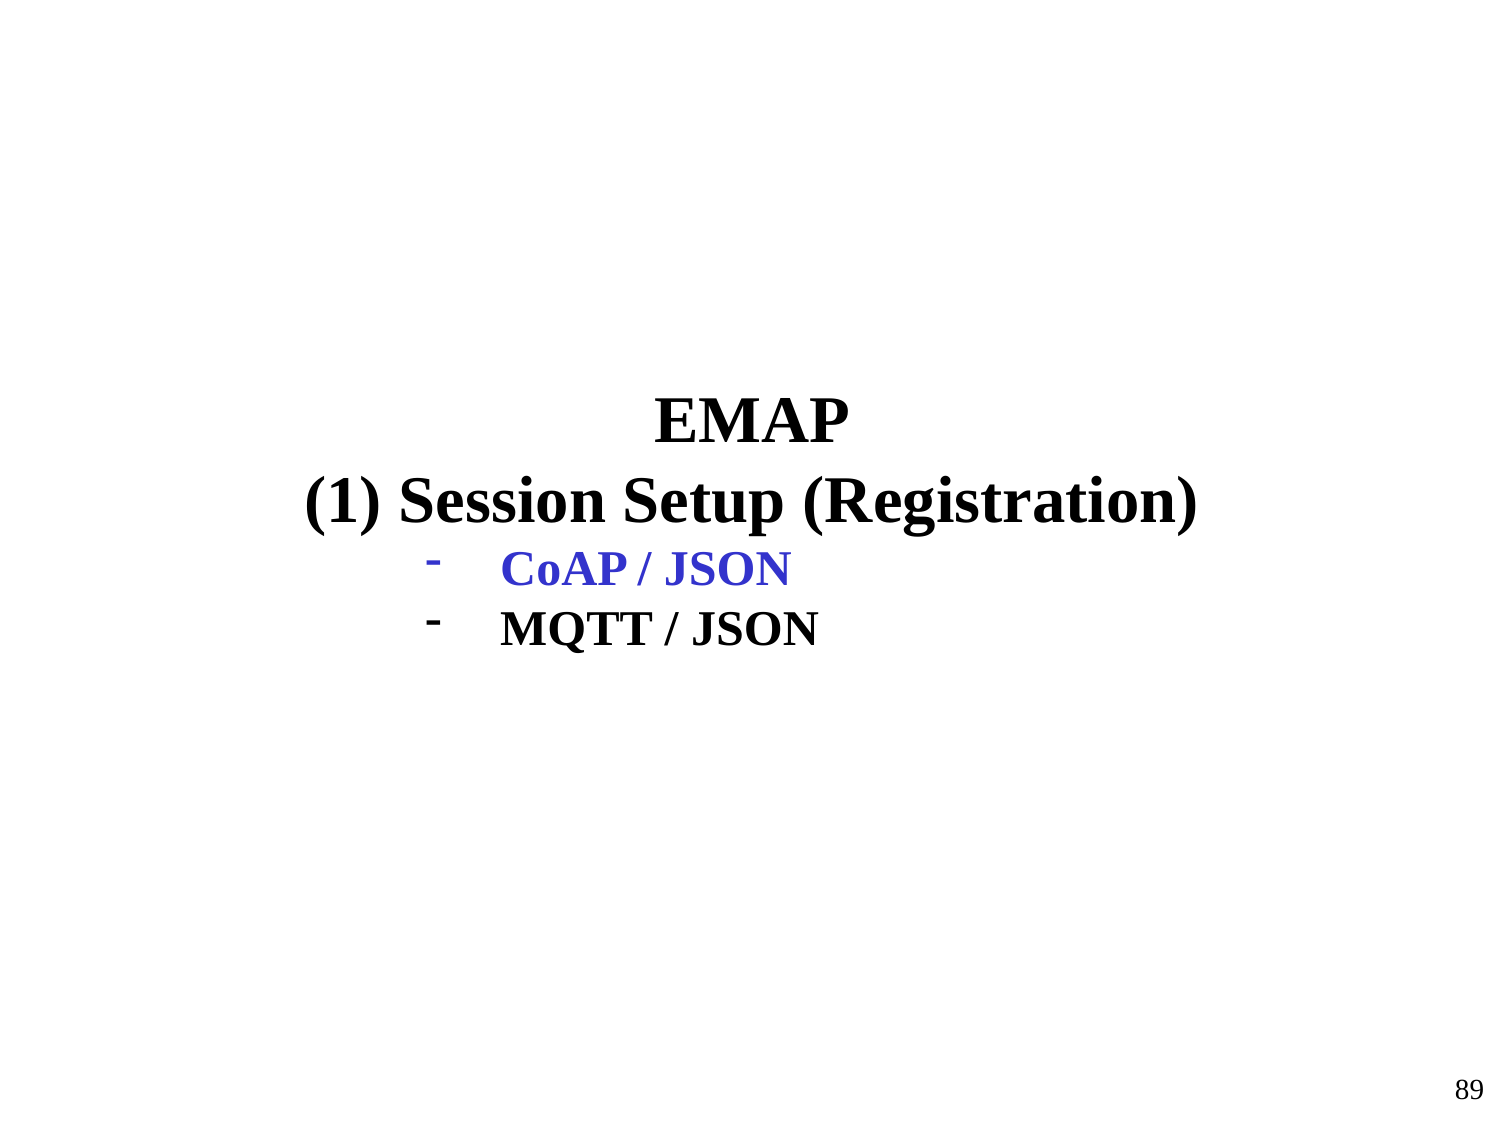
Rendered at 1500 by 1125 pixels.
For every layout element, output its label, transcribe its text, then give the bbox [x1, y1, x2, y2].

text_box EMAP (1) Session Setup (Registration) CoAP / JSON MQTT / JSON [35, 421, 1470, 610]
slide_number 89 [1186, 1062, 1500, 1125]
